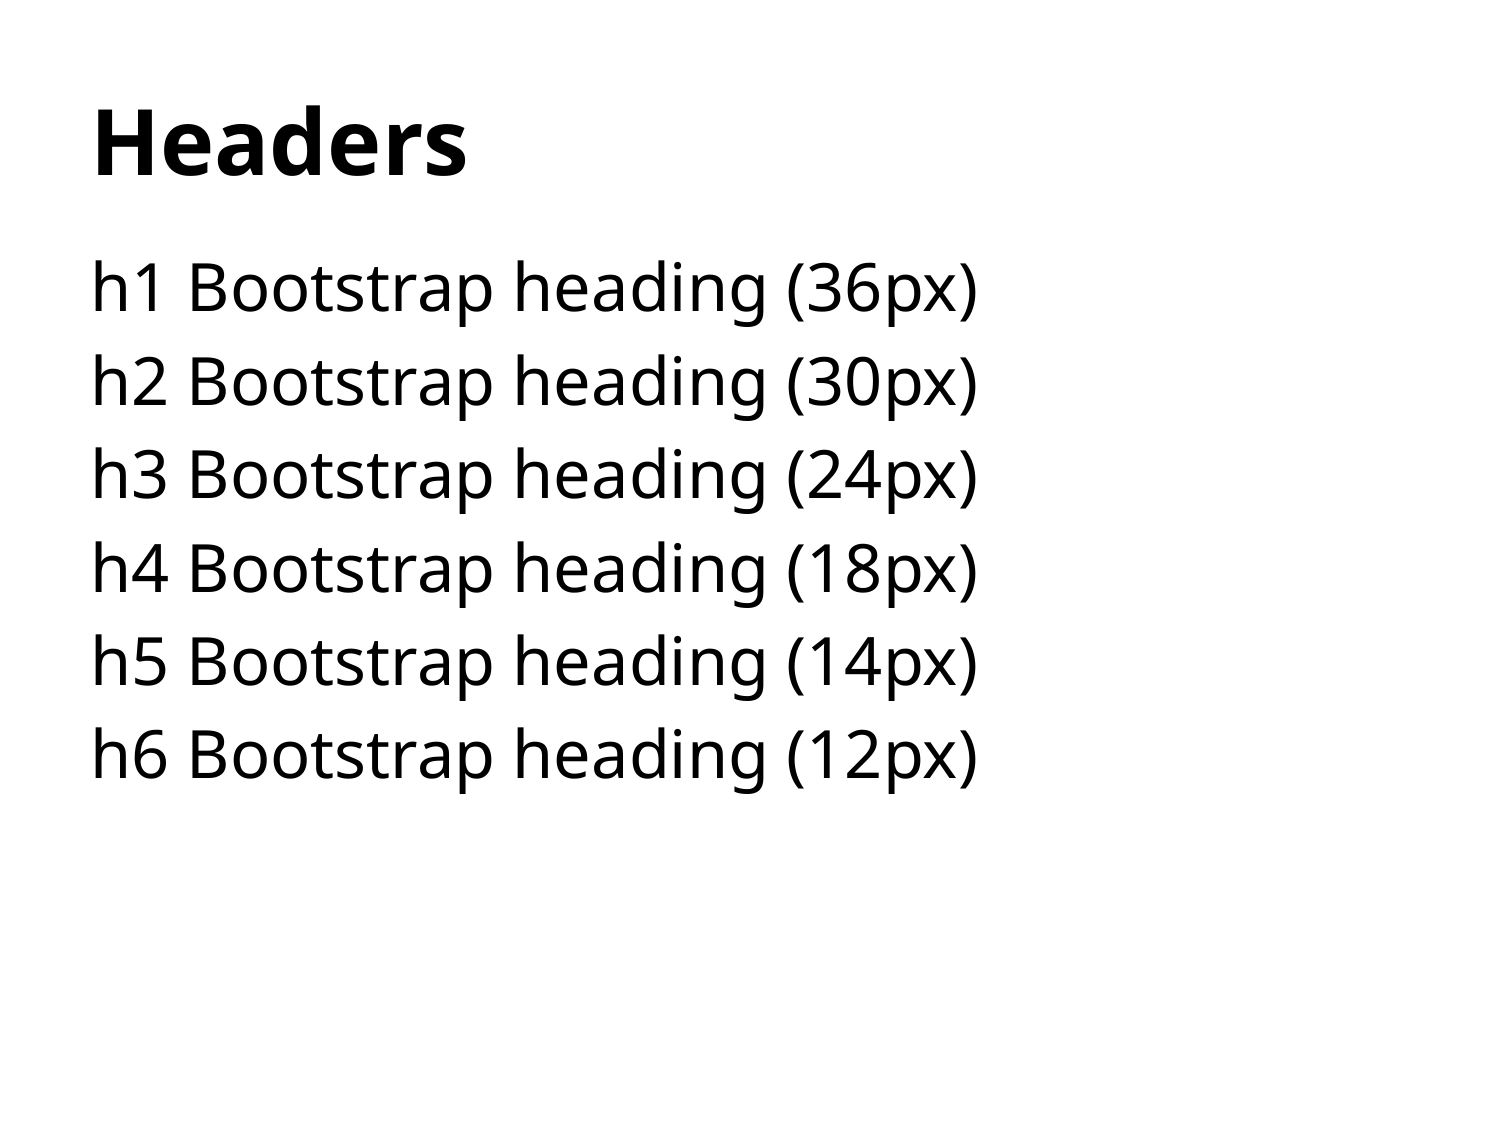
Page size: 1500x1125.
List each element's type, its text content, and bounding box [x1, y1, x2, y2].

list h1 Bootstrap heading (36px) h2 Bootstrap heading (30px) h3 Bootstrap heading (24px) h4 Bootstrap heading (18px) h5 Bootstrap heading (14px) h6 Bootstrap heading (12px) [75, 237, 1425, 980]
title Headers [75, 45, 1425, 233]
